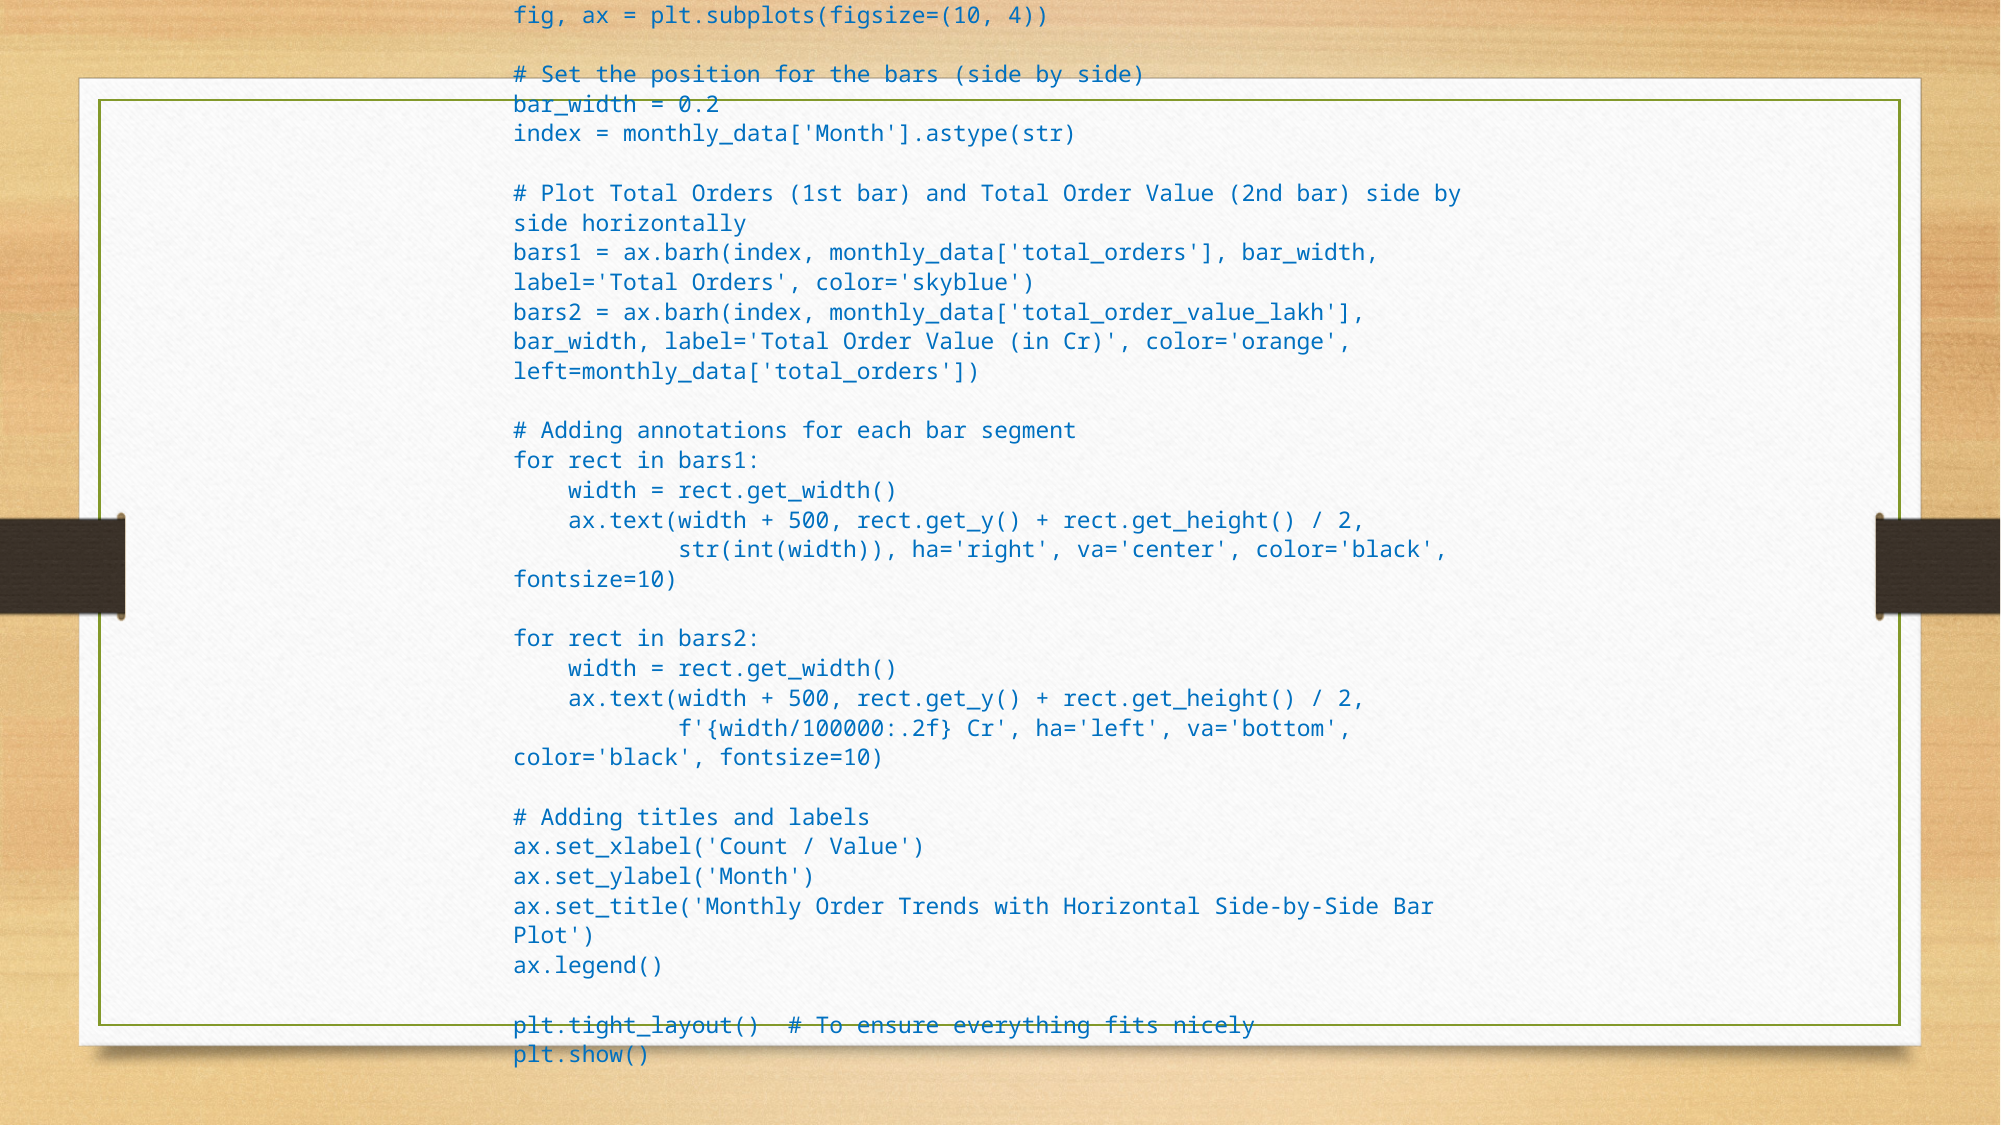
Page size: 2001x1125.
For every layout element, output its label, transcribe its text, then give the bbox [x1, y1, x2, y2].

picture [0, 0, 2001, 1125]
text_box # Plotting using horizontal side-by-side bar plot fig, ax = plt.subplots(figsize=(10, 4)) # Set the position for the bars (side by side) bar_width = 0.2 index = monthly_data['Month'].astype(str) # Plot Total Orders (1st bar) and Total Order Value (2nd bar) side by side horizontally bars1 = ax.barh(index, monthly_data['total_orders'], bar_width, label='Total Orders', color='skyblue') bars2 = ax.barh(index, monthly_data['total_order_value_lakh'], bar_width, label='Total Order Value (in Cr)', color='orange', left=monthly_data['total_orders']) # Adding annotations for each bar segment for rect in bars1: width = rect.get_width() ax.text(width + 500, rect.get_y() + rect.get_height() / 2, str(int(width)), ha='right', va='center', color='black', fontsize=10) for rect in bars2: width = rect.get_width() ax.text(width + 500, rect.get_y() + rect.get_height() / 2, f'{width/100000:.2f} Cr', ha='left', va='bottom', color='black', fontsize=10) # Adding titles and labels ax.set_xlabel('Count / Value') ax.set_ylabel('Month') ax.set_title('Monthly Order Trends with Horizontal Side-by-Side Bar Plot') ax.legend() plt.tight_layout() # To ensure everything fits nicely plt.show() [498, 0, 1502, 1075]
